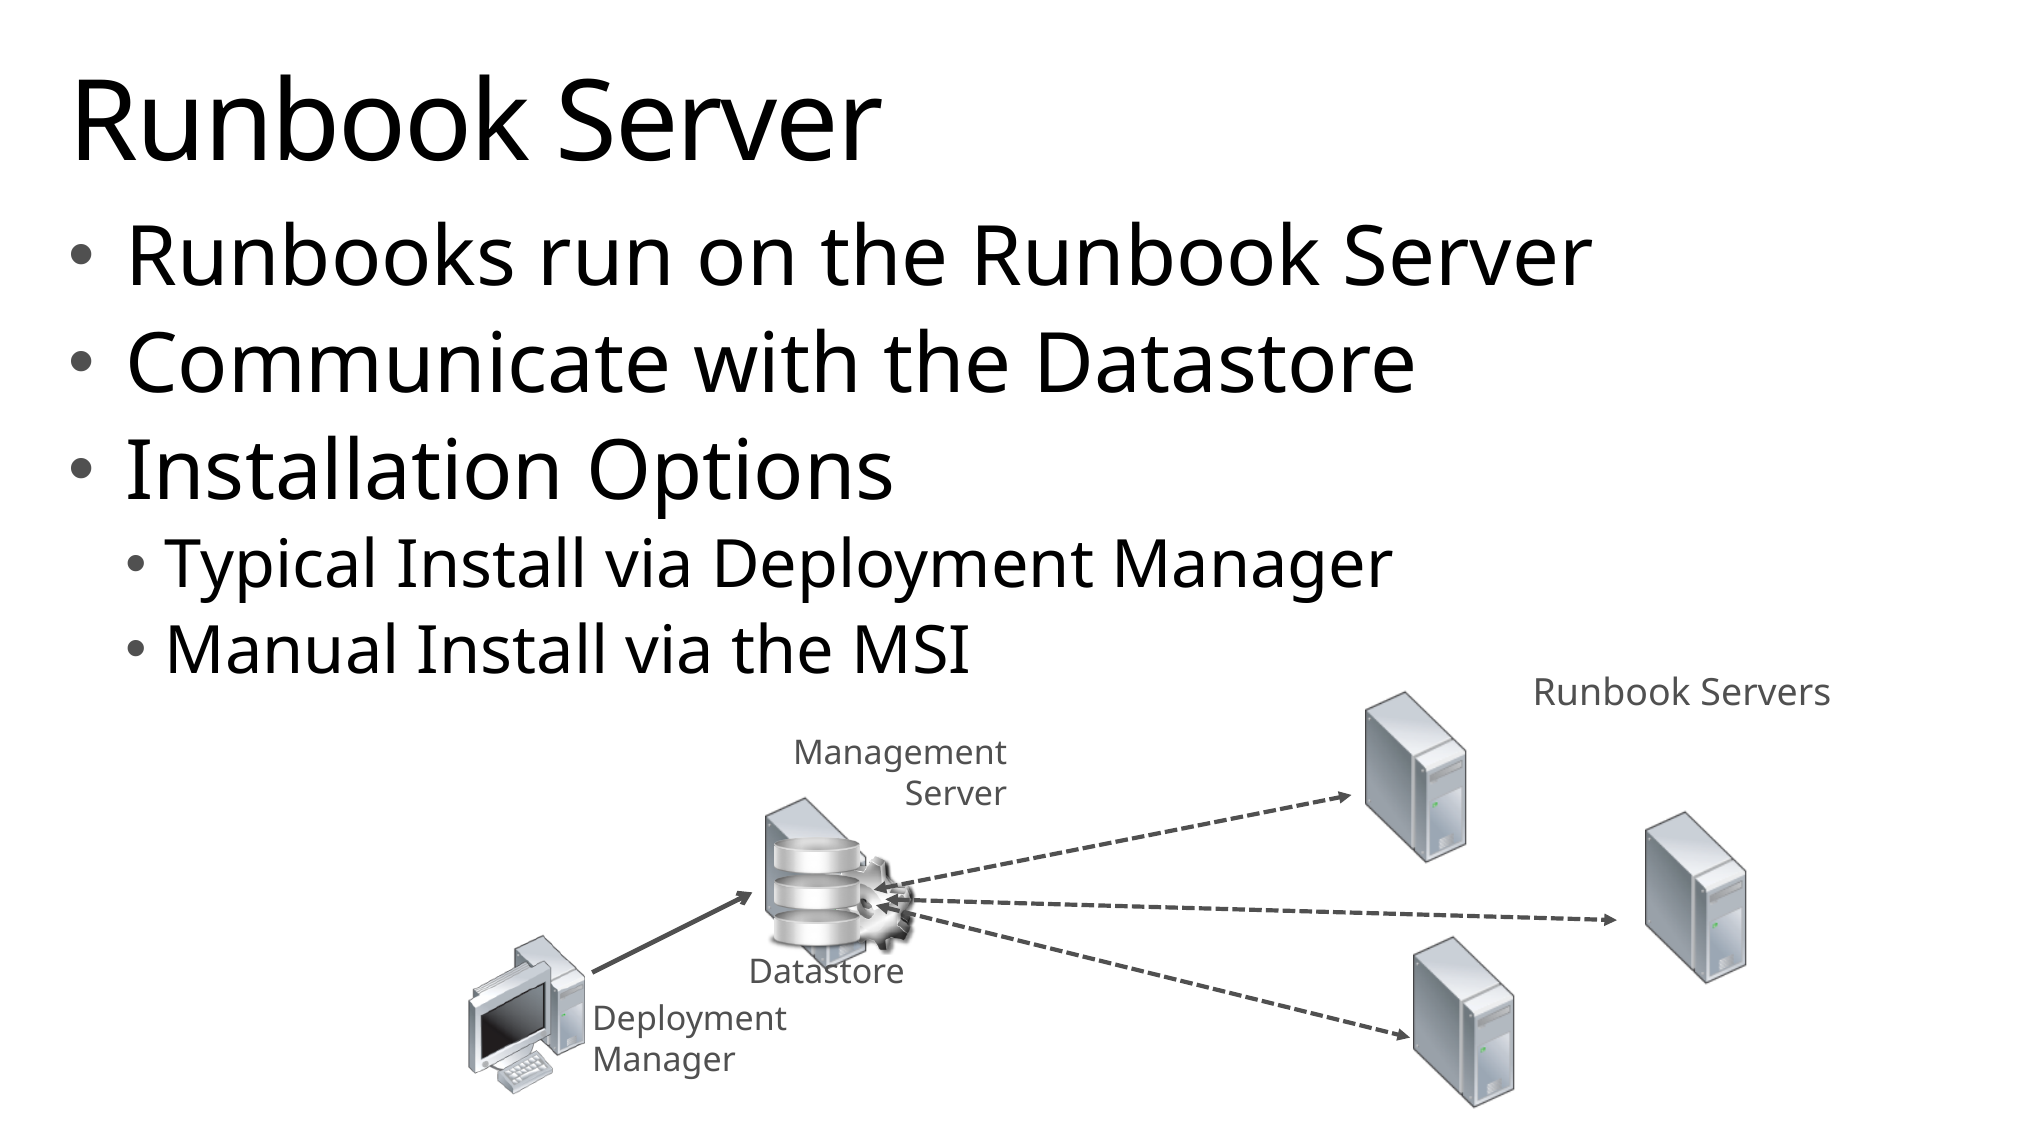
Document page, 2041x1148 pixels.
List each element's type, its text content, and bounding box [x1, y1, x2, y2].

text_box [873, 794, 1352, 891]
picture [764, 794, 873, 826]
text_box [885, 899, 1618, 921]
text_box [456, 933, 886, 1099]
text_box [875, 904, 1411, 1038]
picture [1645, 808, 1769, 997]
title Runbook Server [45, 48, 1996, 199]
picture [1413, 933, 1538, 1122]
list Runbooks run on the Runbook Server Communicate with the Datastore Installation Options Typical Install via Deployment Manager Manual Install via the MSI [45, 199, 1996, 832]
text_box Management Server [744, 730, 1008, 813]
text_box Runbook Servers [1517, 660, 1847, 720]
picture [1364, 688, 1489, 877]
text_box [591, 892, 753, 973]
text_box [694, 826, 959, 992]
